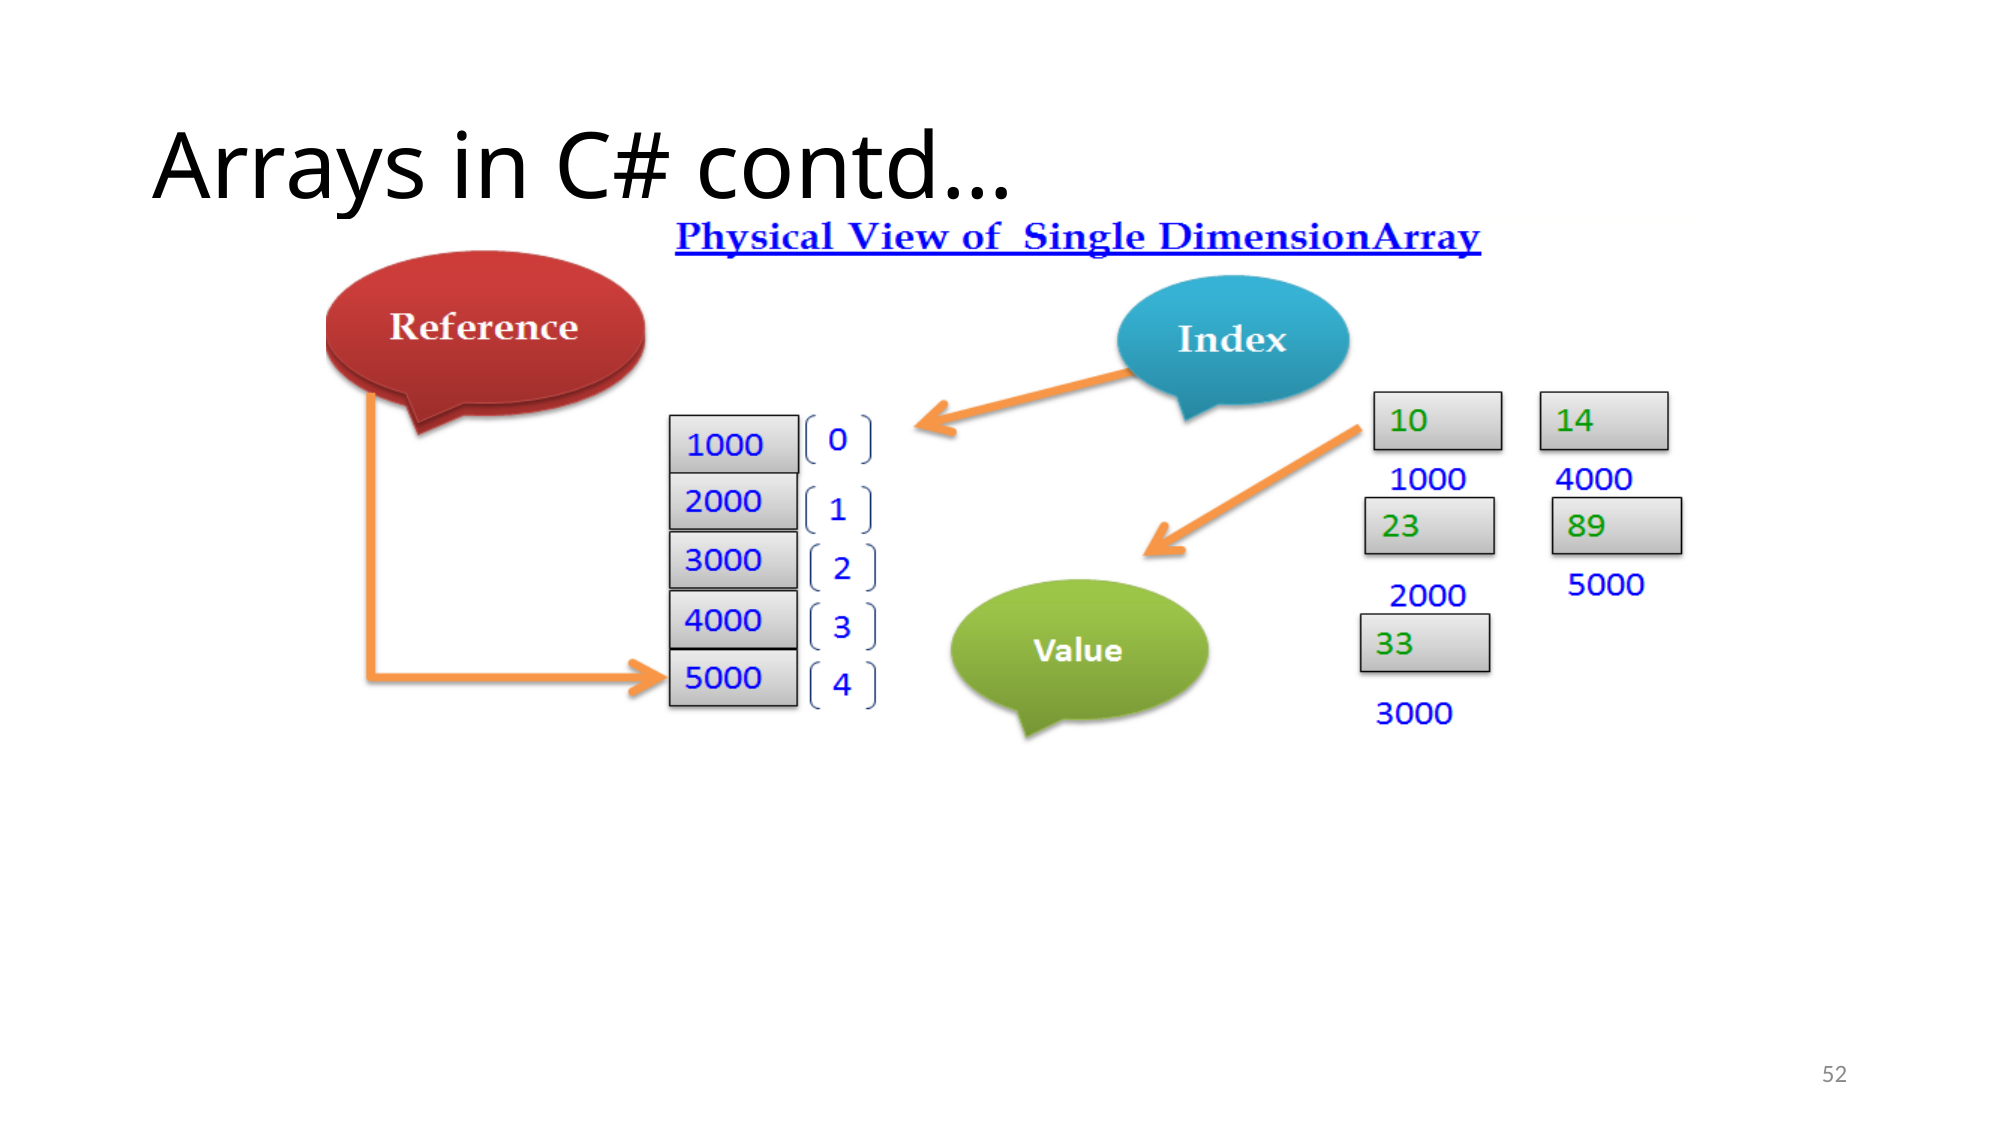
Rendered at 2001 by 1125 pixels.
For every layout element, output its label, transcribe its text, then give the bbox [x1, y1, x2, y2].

title Arrays in C# contd… [137, 59, 1863, 278]
picture [326, 219, 1702, 745]
slide_number 52 [1412, 1042, 1863, 1103]
